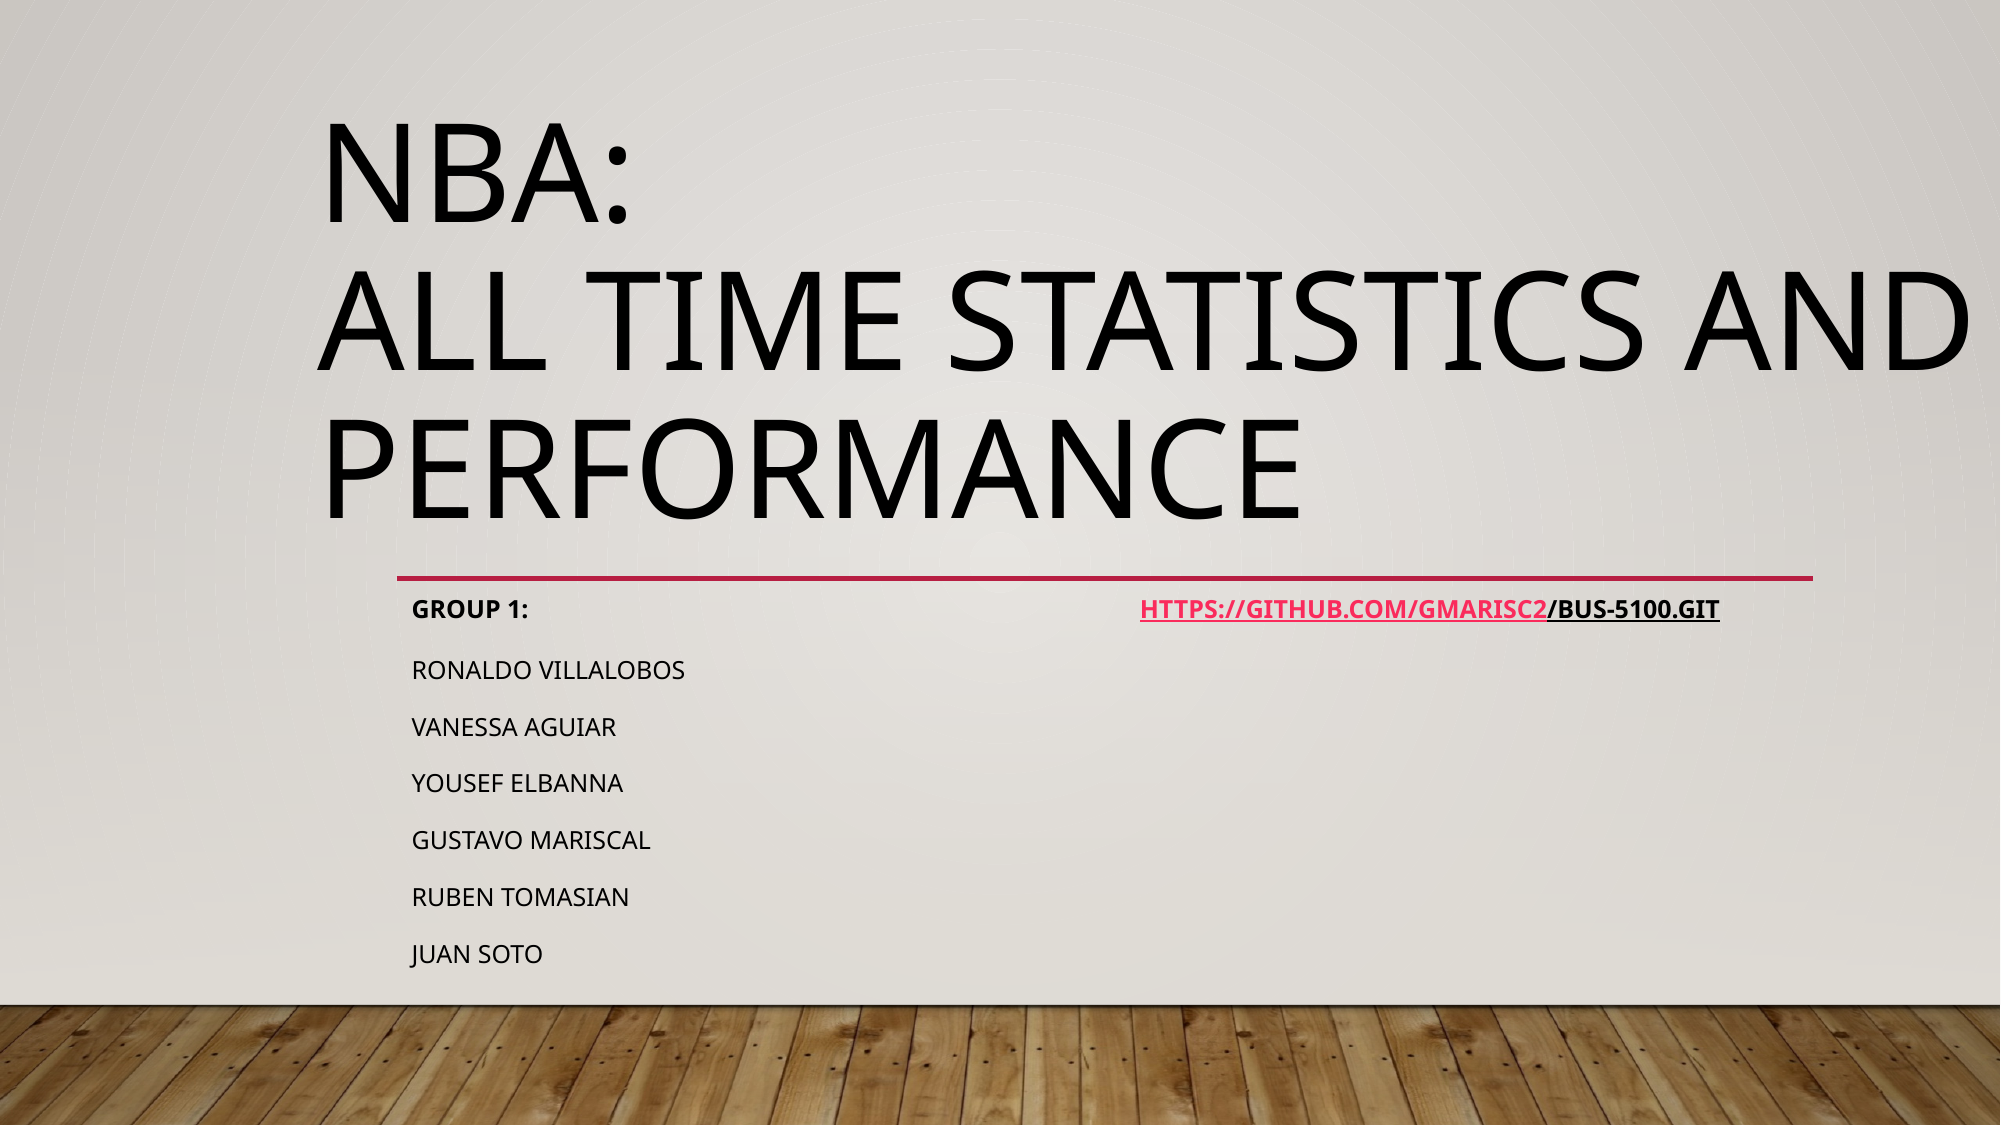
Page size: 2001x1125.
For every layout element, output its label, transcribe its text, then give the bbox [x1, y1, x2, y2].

title Nba: All TiMe Statistics and Performance [302, 93, 2000, 549]
picture [0, 1005, 2000, 1125]
subtitle GROUP 1: https://github.com/Gmarisc2/BUS-5100.git Ronaldo Villalobos Vanessa Aguiar Yousef Elbanna Gustavo Mariscal Ruben Tomasian Juan soto [396, 579, 1814, 740]
